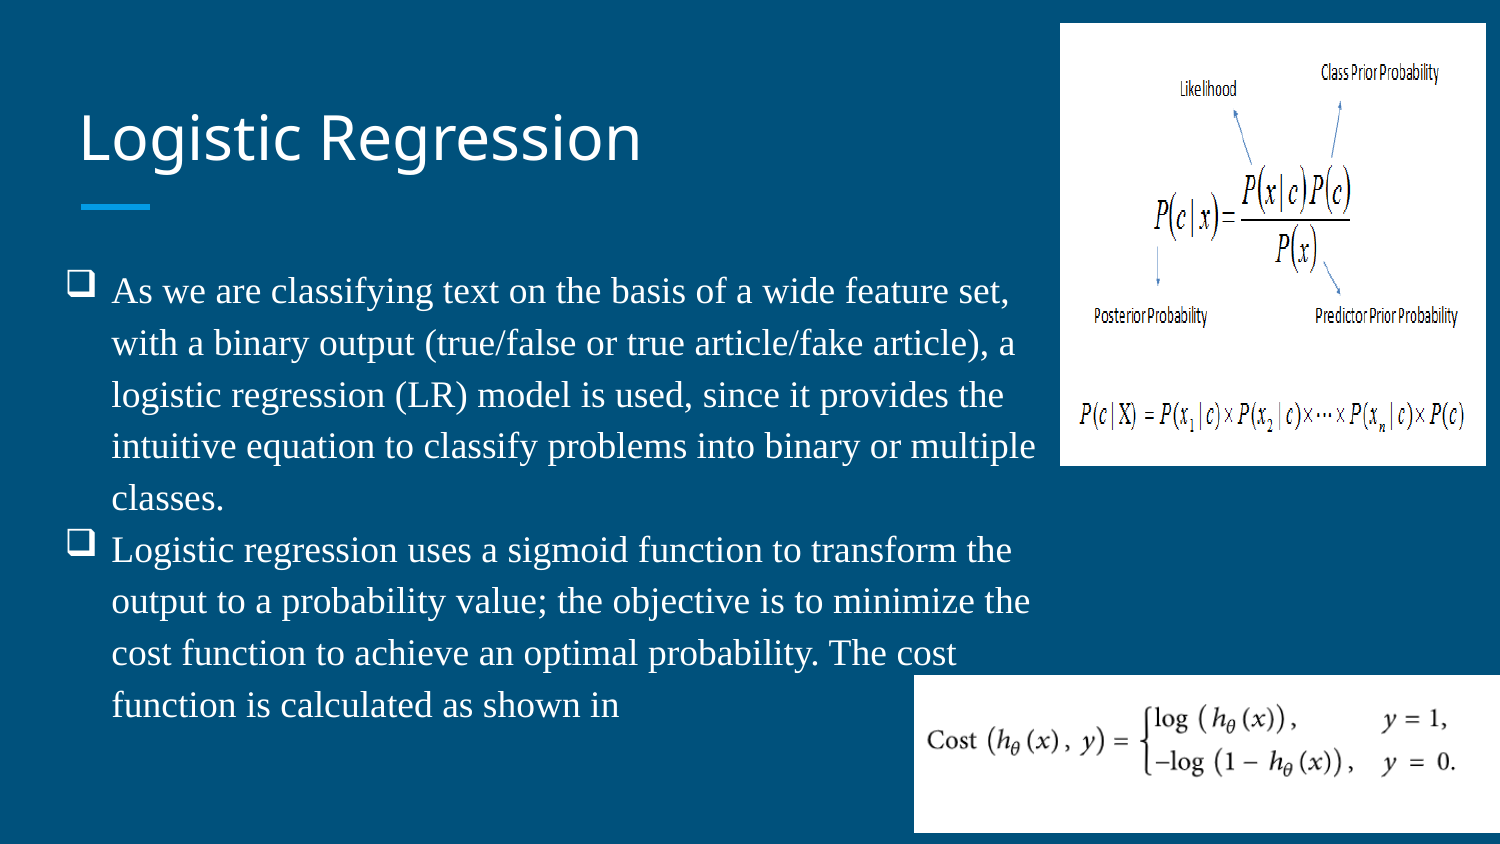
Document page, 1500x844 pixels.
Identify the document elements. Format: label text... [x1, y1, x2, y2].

list As we are classifying text on the basis of a wide feature set, with a binary output (true/false or true article/fake article), a logistic regression (LR) model is used, since it provides the intuitive equation to classify problems into binary or multiple classes. Logistic regression uses a sigmoid function to transform the output to a probability value; the objective is to minimize the cost function to achieve an optimal probability. The cost function is calculated as shown in [49, 244, 1061, 799]
title Logistic Regression [63, 75, 1054, 188]
picture [1061, 24, 1485, 465]
picture [915, 676, 1500, 832]
